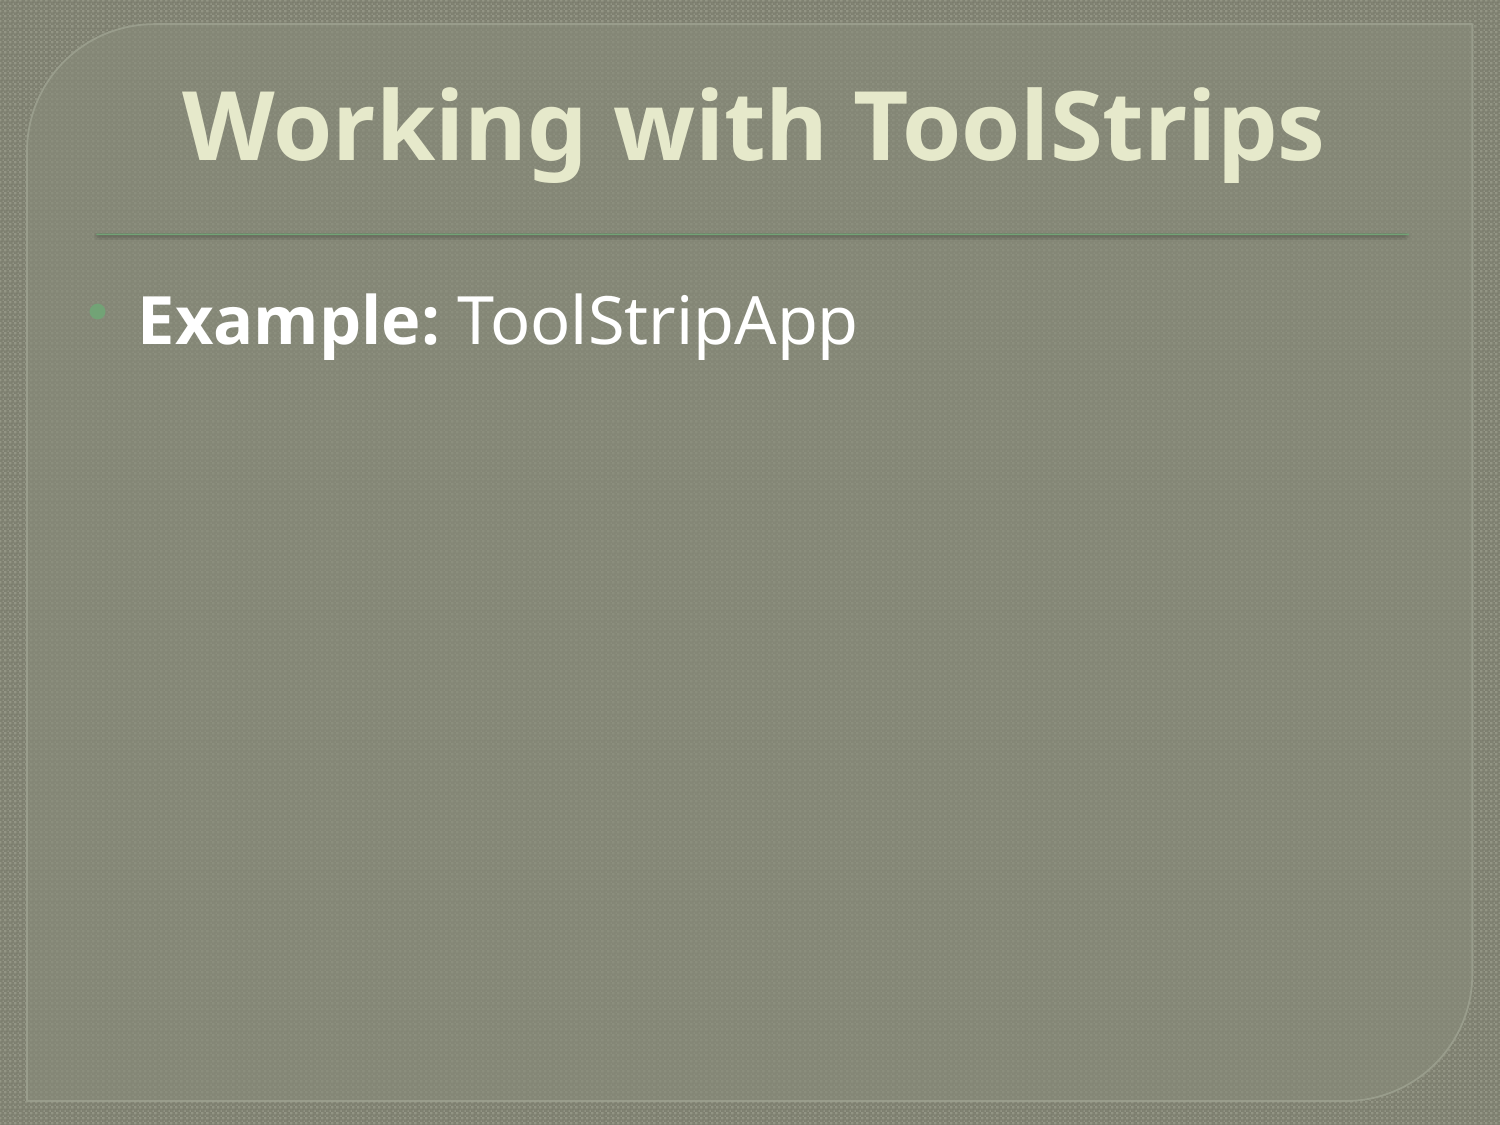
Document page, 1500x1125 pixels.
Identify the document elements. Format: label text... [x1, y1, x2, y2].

list Example: ToolStripApp [75, 270, 1425, 1013]
title Working with ToolStrips [75, 41, 1425, 188]
